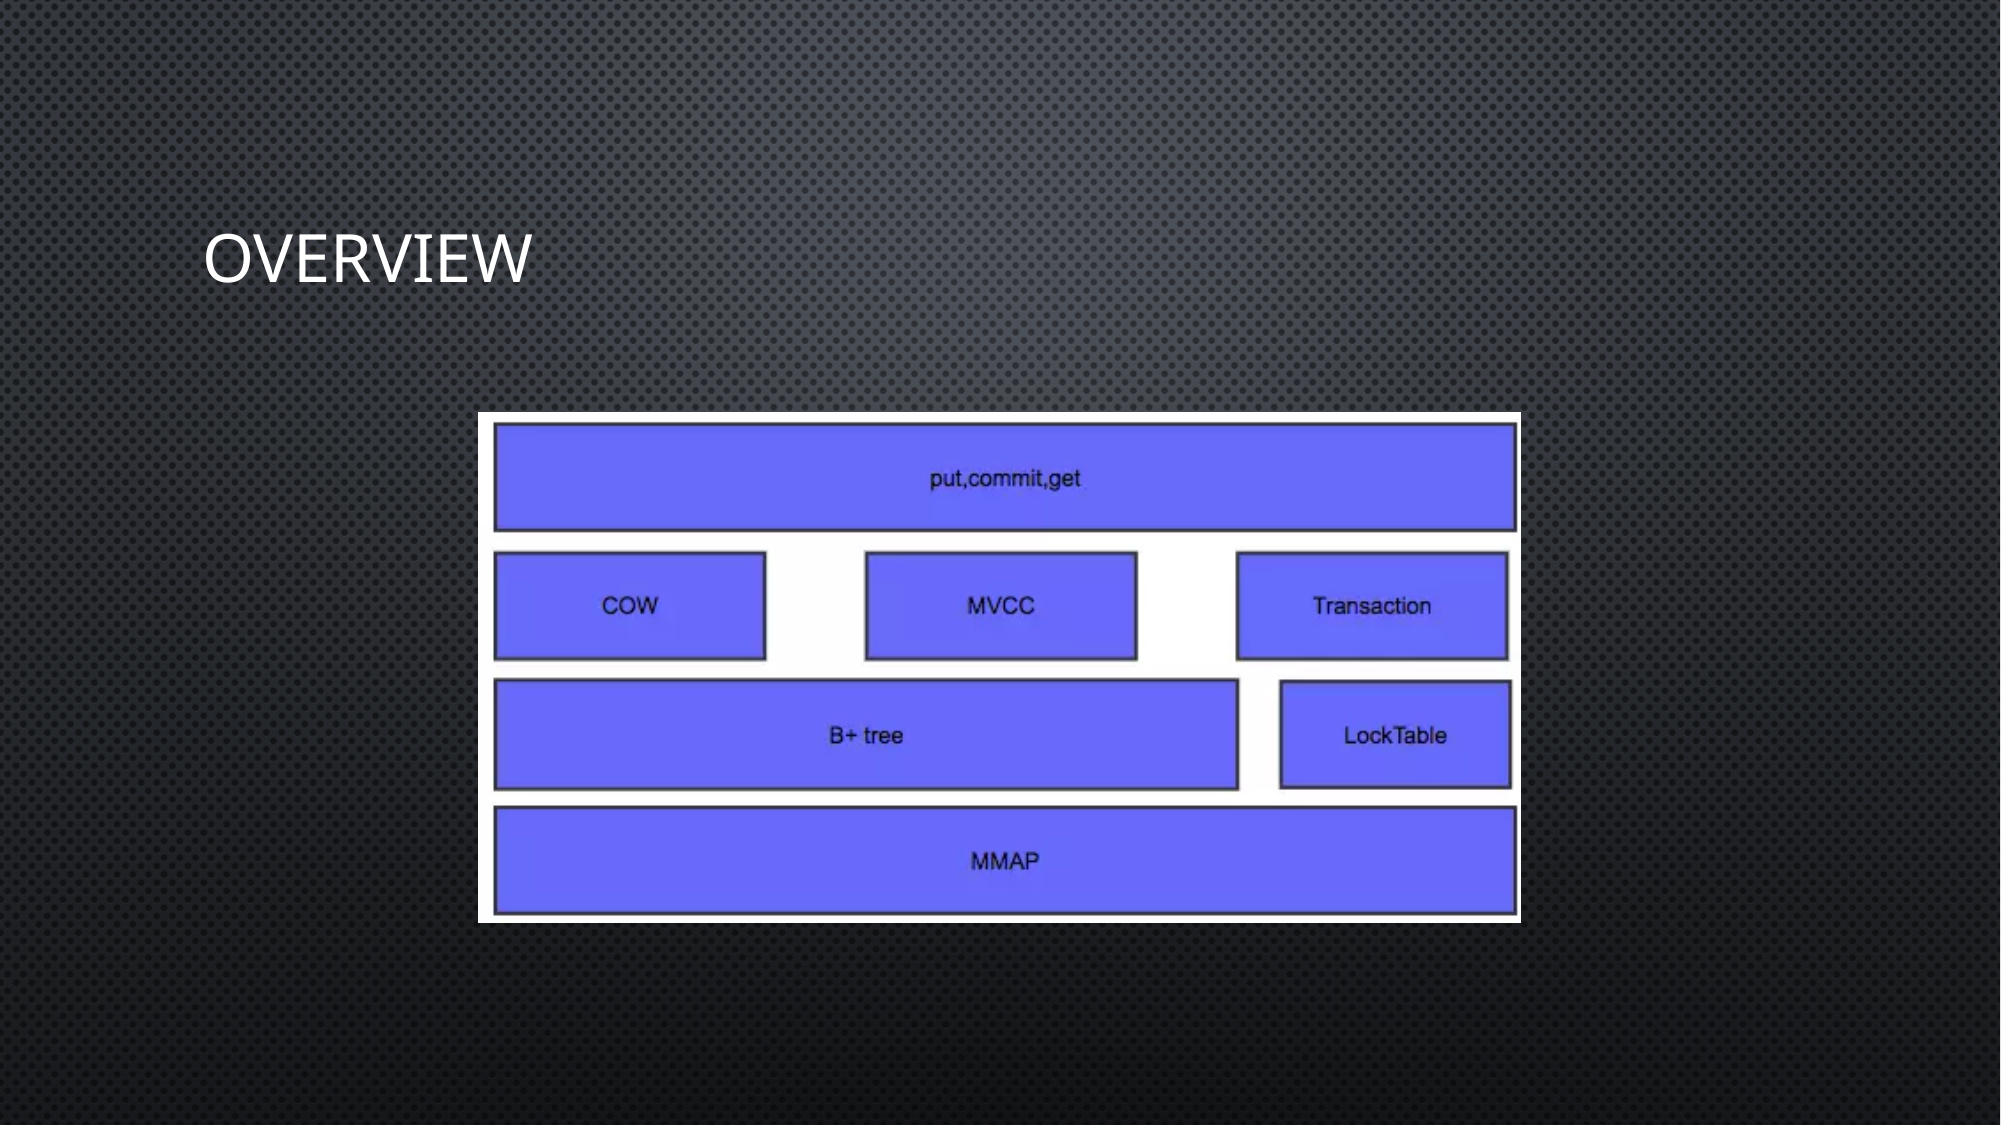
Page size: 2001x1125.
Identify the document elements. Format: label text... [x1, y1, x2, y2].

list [478, 412, 1521, 924]
title Overview [187, 99, 1813, 413]
